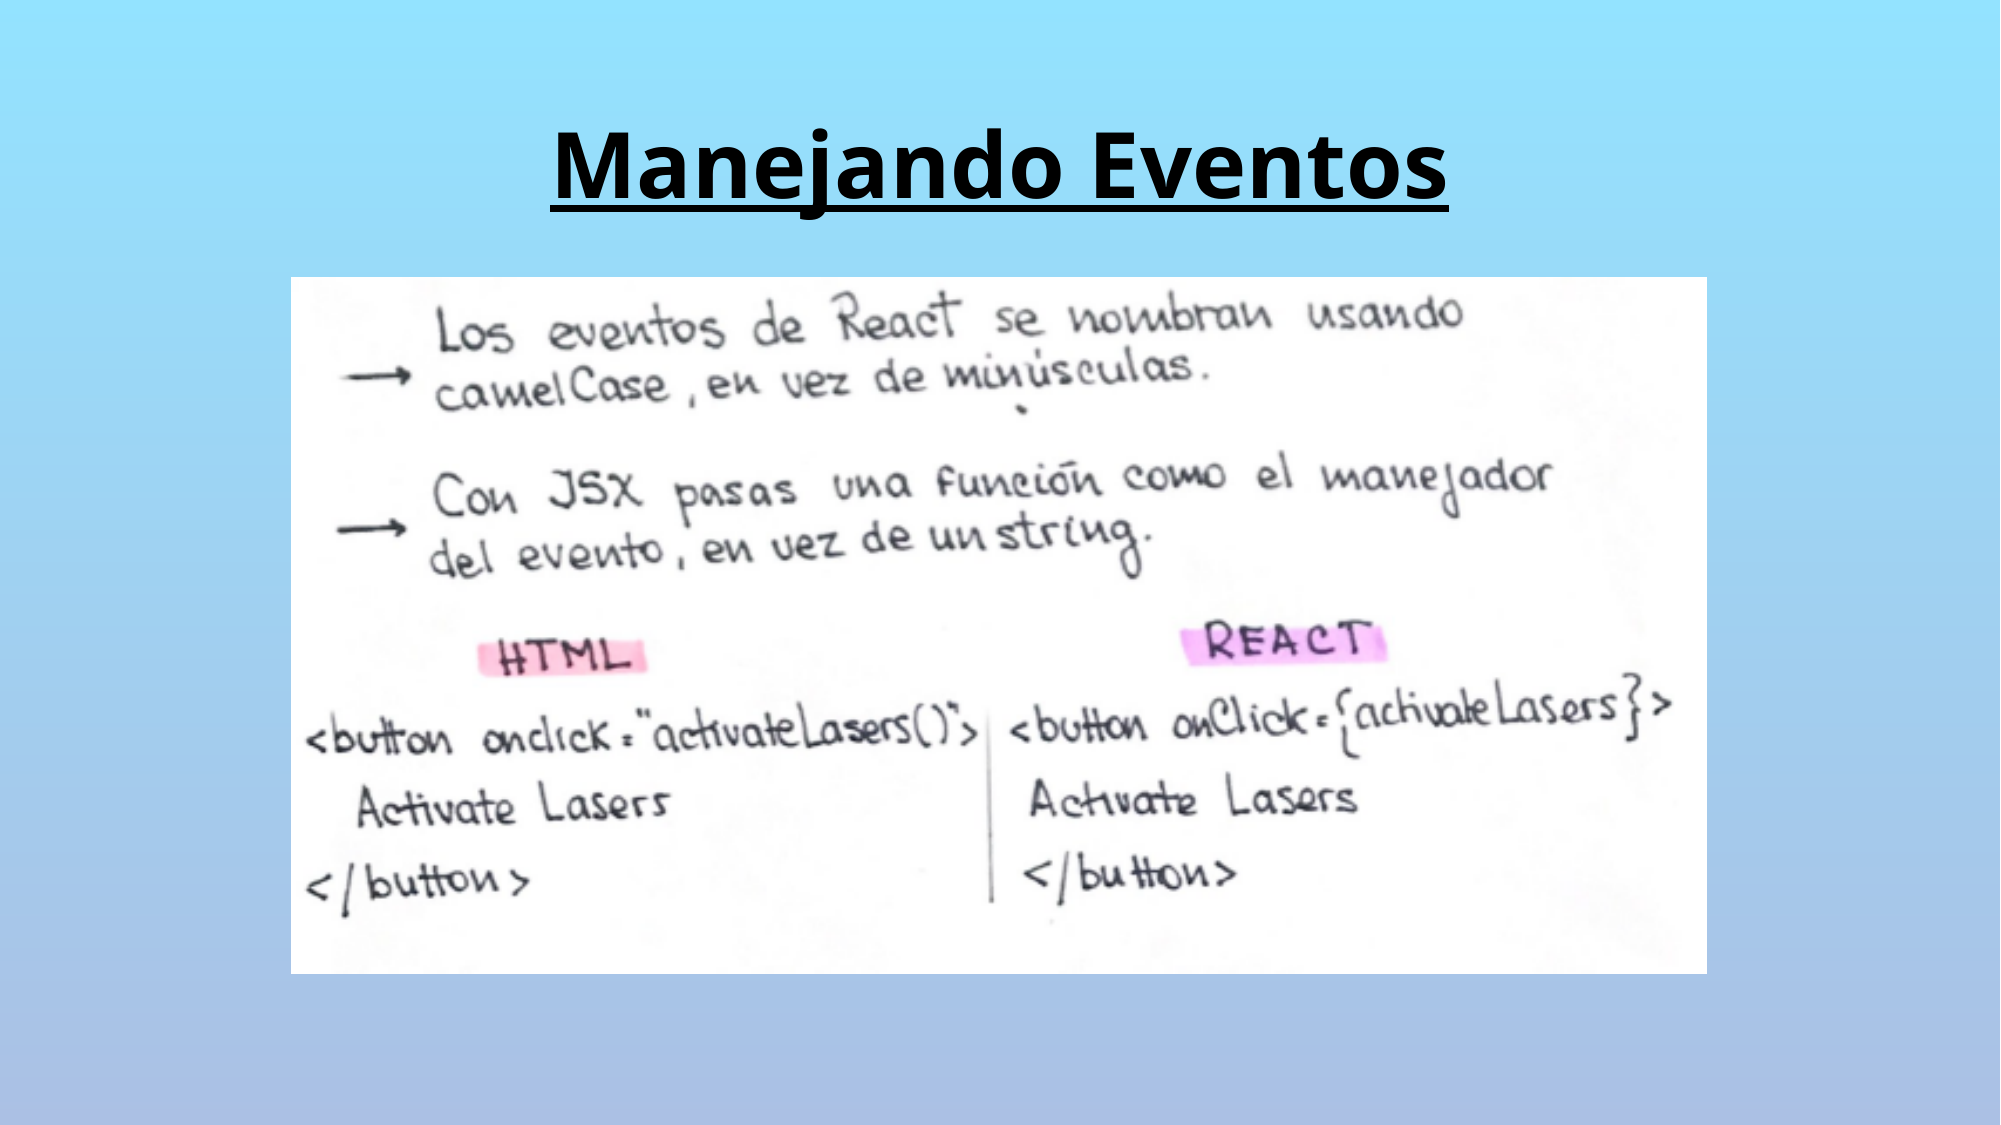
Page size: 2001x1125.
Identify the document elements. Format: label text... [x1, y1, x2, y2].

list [290, 277, 1707, 974]
title Manejando Eventos [137, 59, 1863, 278]
